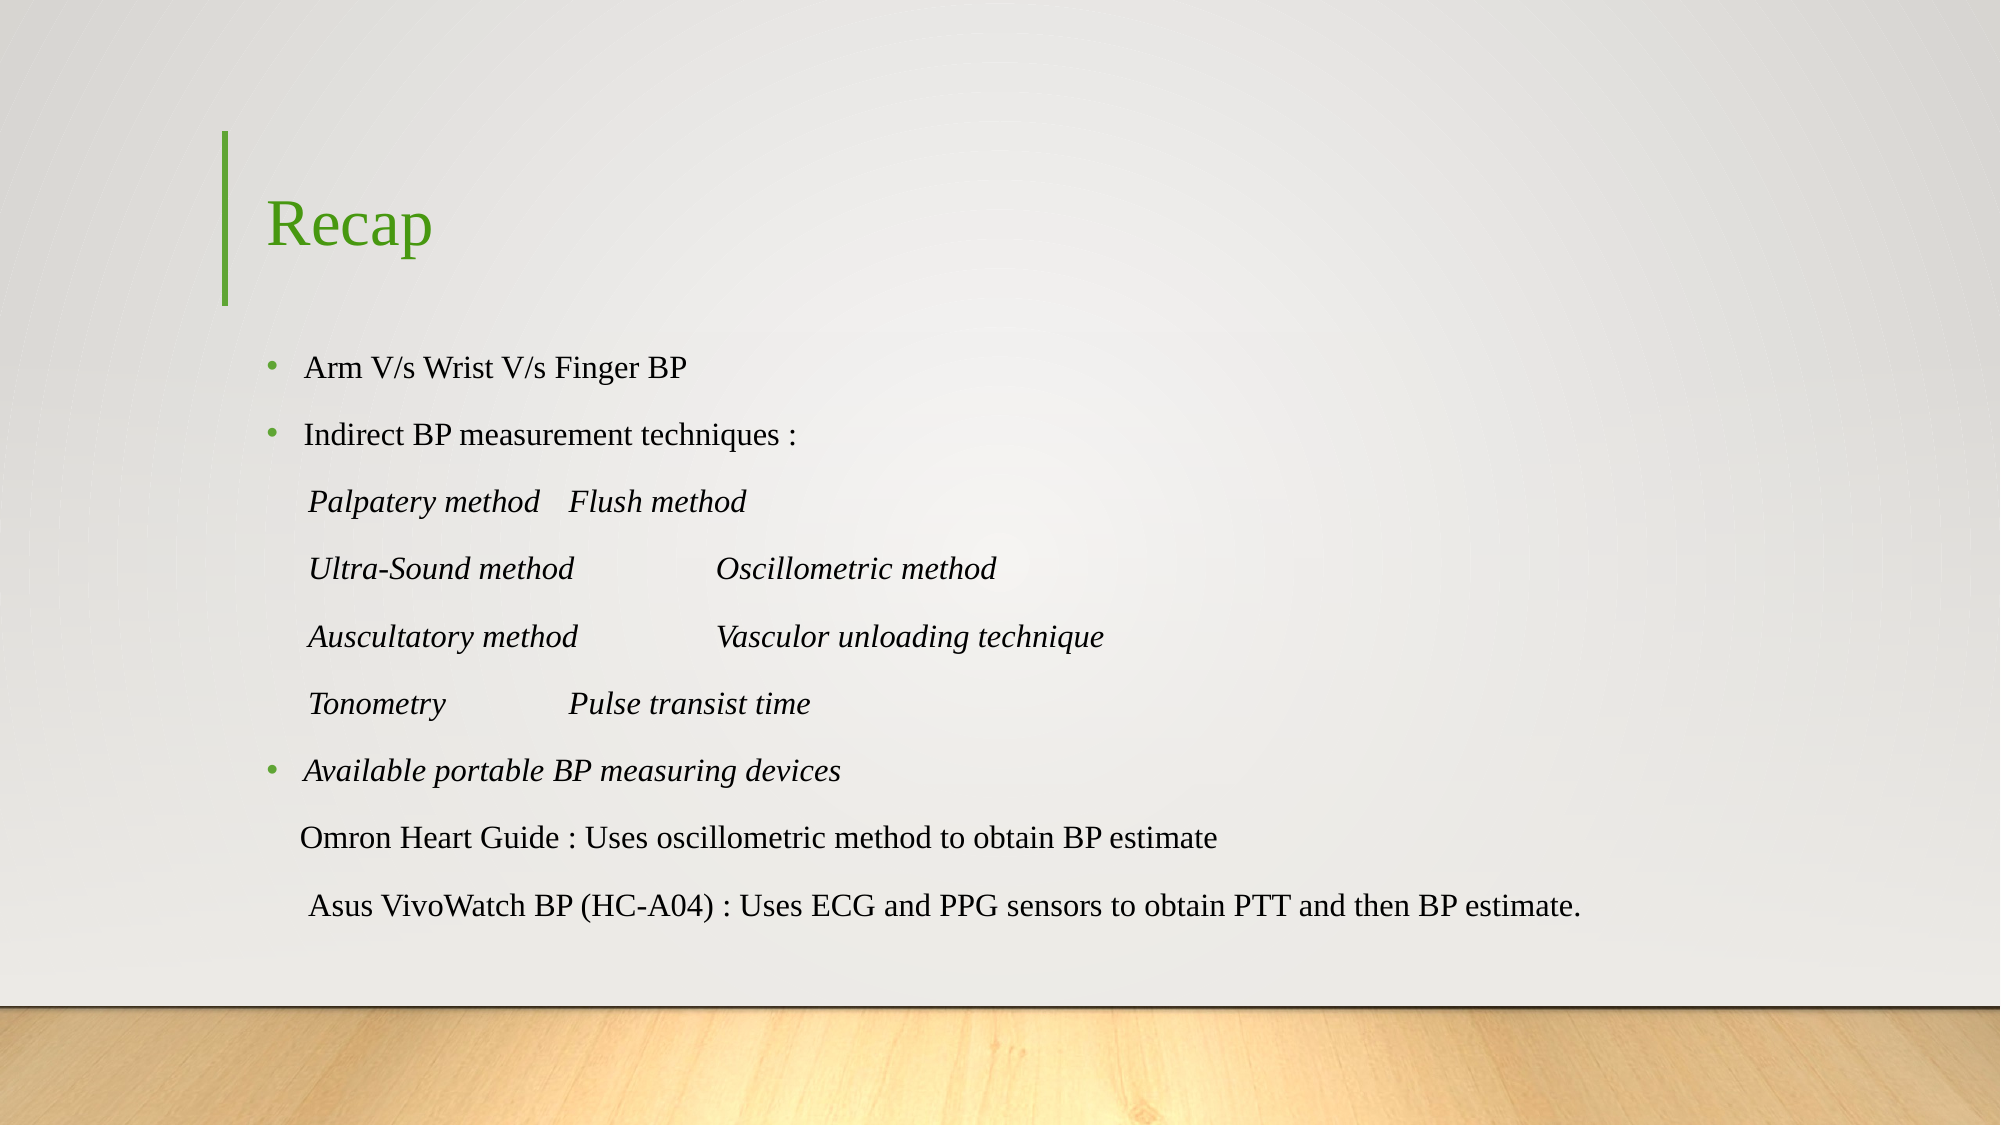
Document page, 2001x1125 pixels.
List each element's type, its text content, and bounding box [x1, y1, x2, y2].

picture [0, 1006, 2000, 1125]
list Arm V/s Wrist V/s Finger BP Indirect BP measurement techniques : Palpatery method Flush method Ultra-Sound method Oscillometric method Auscultatory method Vasculor unloading technique Tonometry Pulse transist time Available portable BP measuring devices Omron Heart Guide : Uses oscillometric method to obtain BP estimate Asus VivoWatch BP (HC-A04) : Uses ECG and PPG sensors to obtain PTT and then BP estimate. [251, 330, 1814, 1002]
title Recap [251, 131, 1814, 268]
